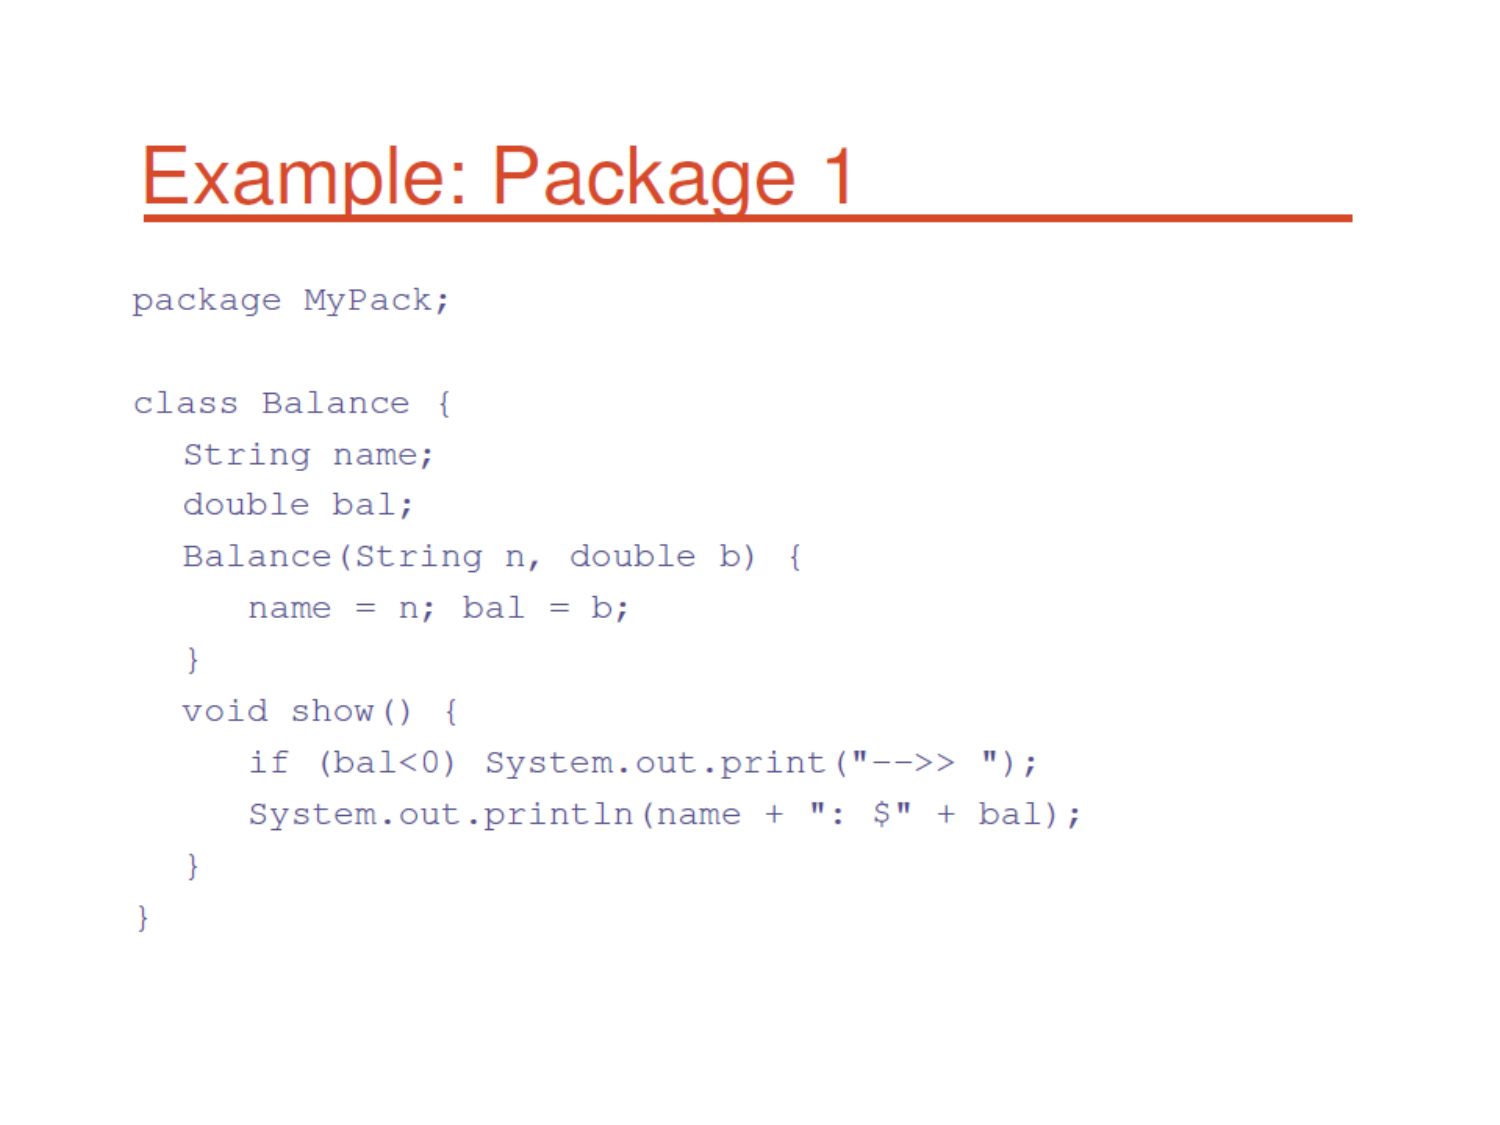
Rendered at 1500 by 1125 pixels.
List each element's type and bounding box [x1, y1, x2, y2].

picture [119, 123, 1381, 1001]
